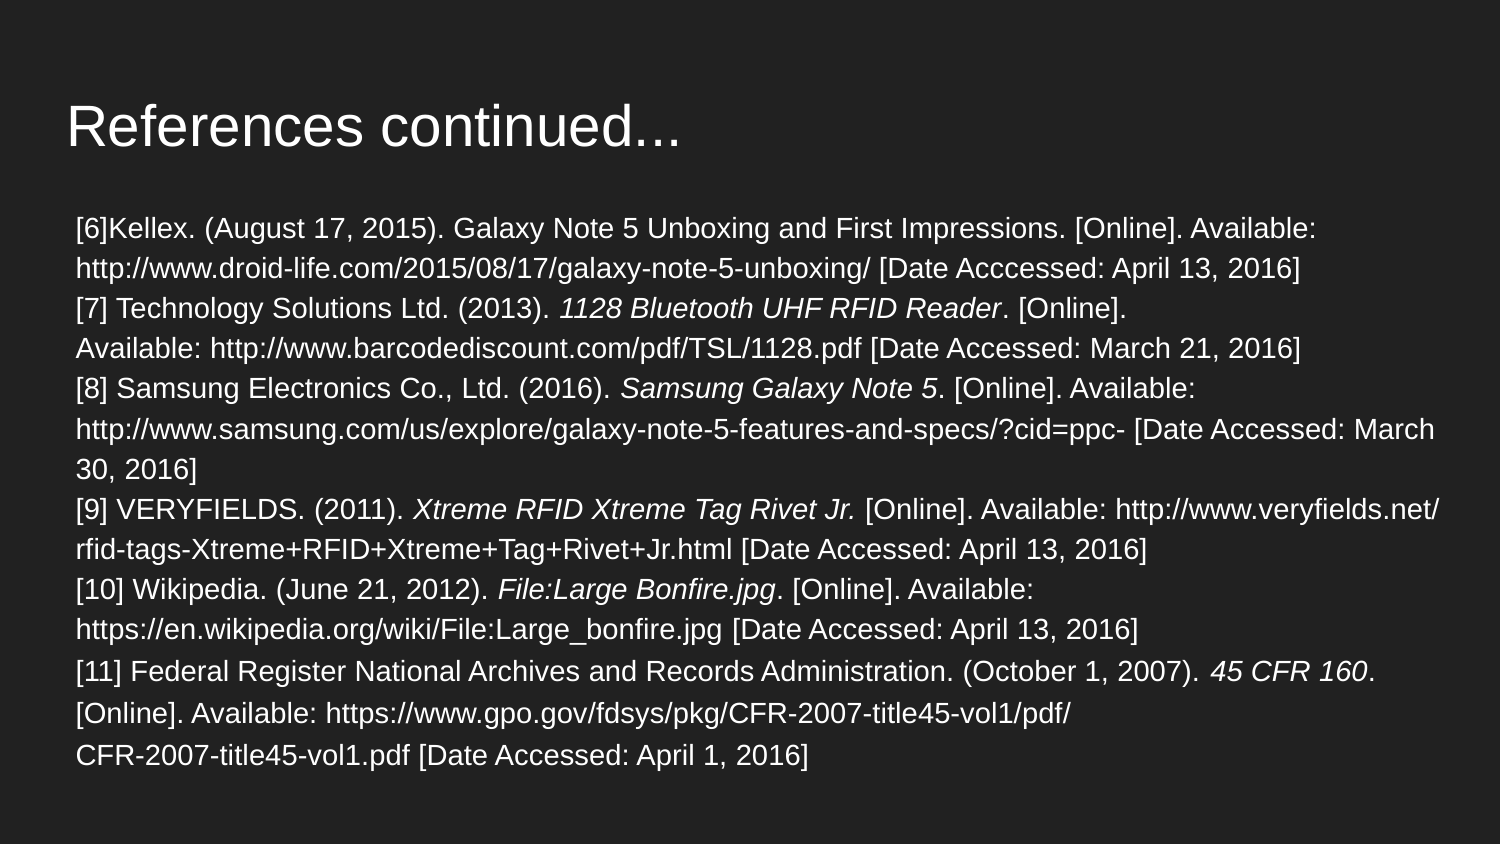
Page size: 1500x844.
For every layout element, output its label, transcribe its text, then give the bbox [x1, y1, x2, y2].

list [6]Kellex. (August 17, 2015). Galaxy Note 5 Unboxing and First Impressions. [Online]. Available: http://www.droid-life.com/2015/08/17/galaxy-note-5-unboxing/ [Date Acccessed: April 13, 2016] [7] Technology Solutions Ltd. (2013). 1128 Bluetooth UHF RFID Reader. [Online]. Available: http://www.barcodediscount.com/pdf/TSL/1128.pdf [Date Accessed: March 21, 2016] [8] Samsung Electronics Co., Ltd. (2016). Samsung Galaxy Note 5. [Online]. Available: http://www.samsung.com/us/explore/galaxy-note-5-features-and-specs/?cid=ppc- [Date Accessed: March 30, 2016] [9] VERYFIELDS. (2011). Xtreme RFID Xtreme Tag Rivet Jr. [Online]. Available: http://www.veryfields.net/ rfid-tags-Xtreme+RFID+Xtreme+Tag+Rivet+Jr.html [Date Accessed: April 13, 2016] [10] Wikipedia. (June 21, 2012). File:Large Bonfire.jpg. [Online]. Available: https://en.wikipedia.org/wiki/File:Large_bonfire.jpg [Date Accessed: April 13, 2016] [11] Federal Register National Archives and Records Administration. (October 1, 2007). 45 CFR 160. [Online]. Available: https://www.gpo.gov/fdsys/pkg/CFR-2007-title45-vol1/pdf/ CFR-2007-title45-vol1.pdf [Date Accessed: April 1, 2016] [60, 189, 1459, 798]
title References continued... [51, 72, 1449, 167]
